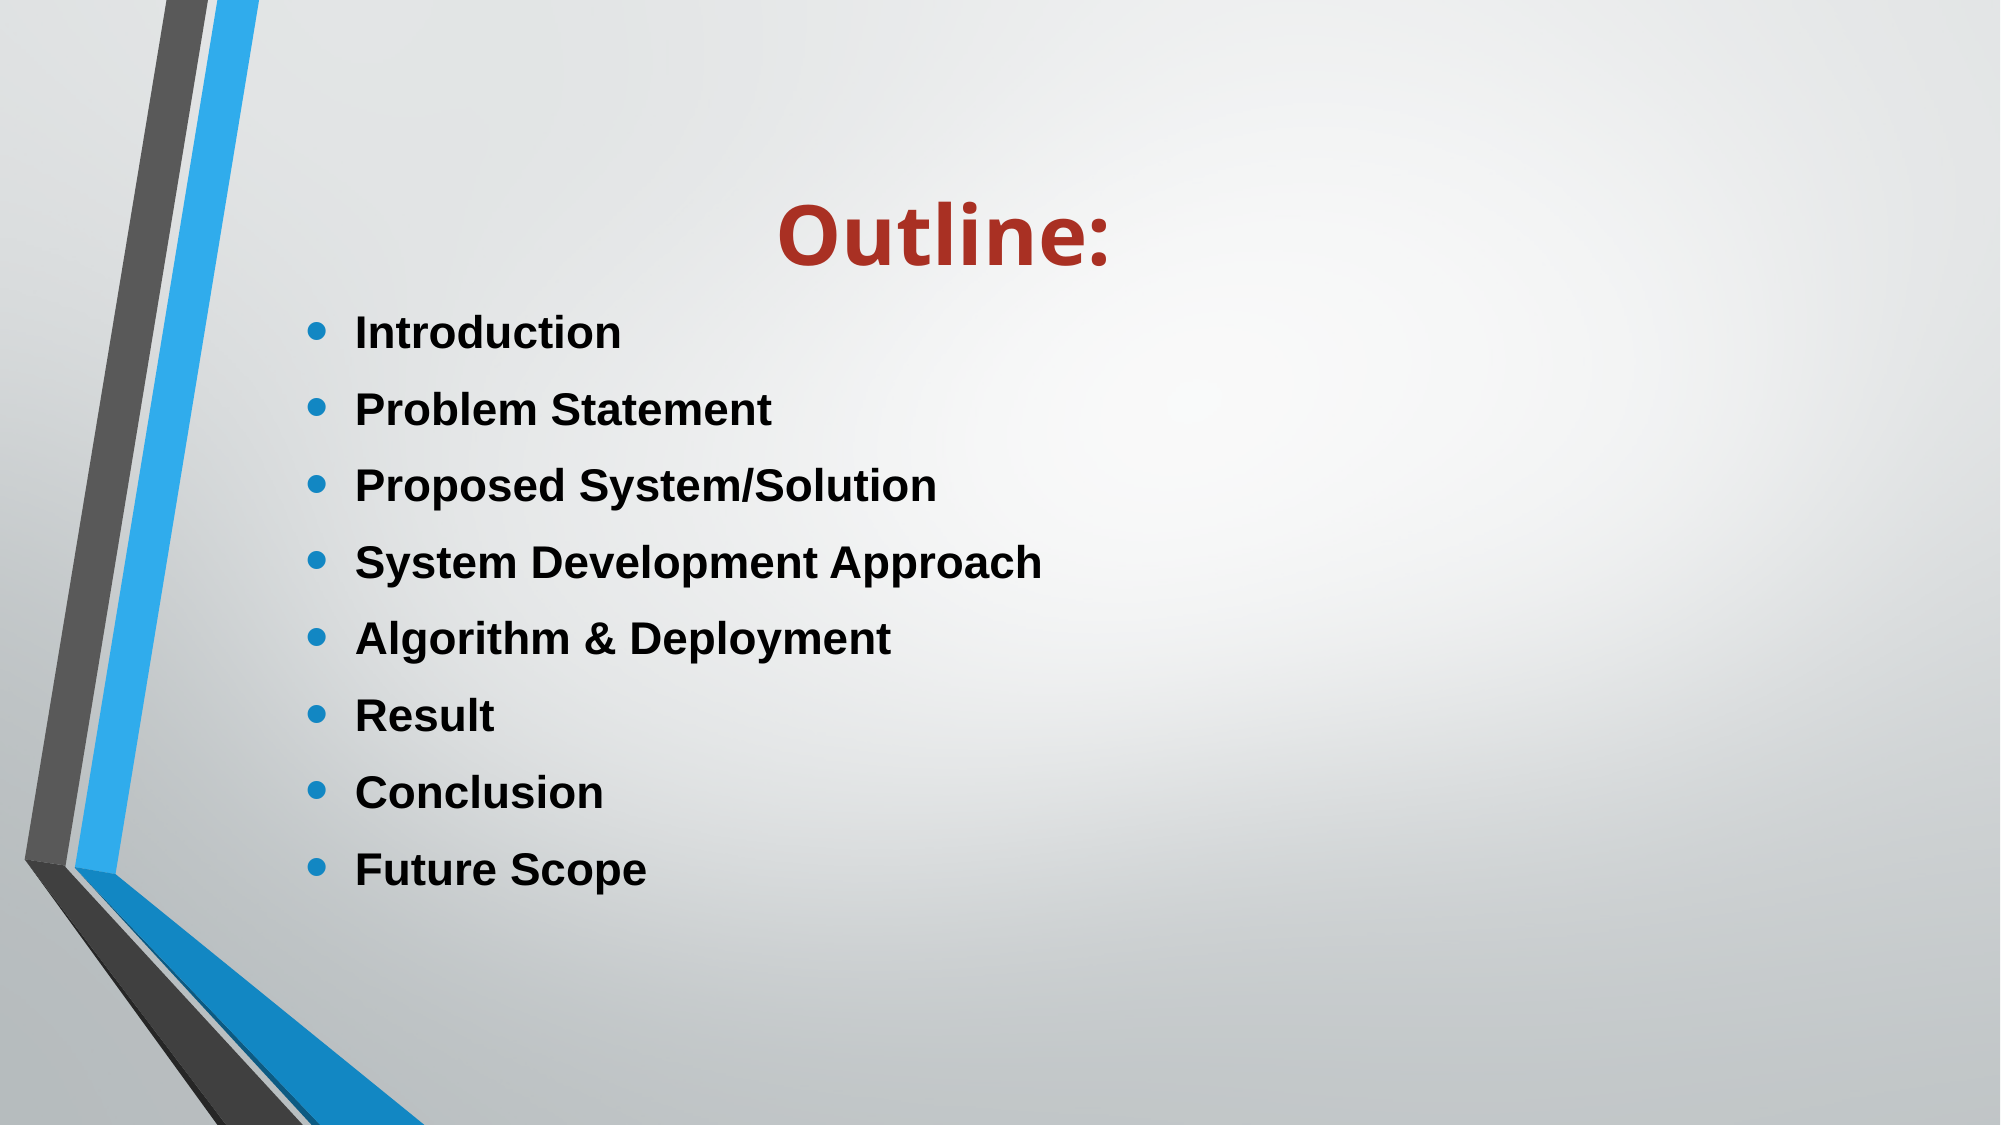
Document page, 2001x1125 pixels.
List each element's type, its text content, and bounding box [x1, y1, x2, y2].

title Outline: [112, 112, 1775, 352]
list Introduction Problem Statement Proposed System/Solution System Development Approach Algorithm & Deployment Result Conclusion Future Scope [289, 218, 1952, 907]
